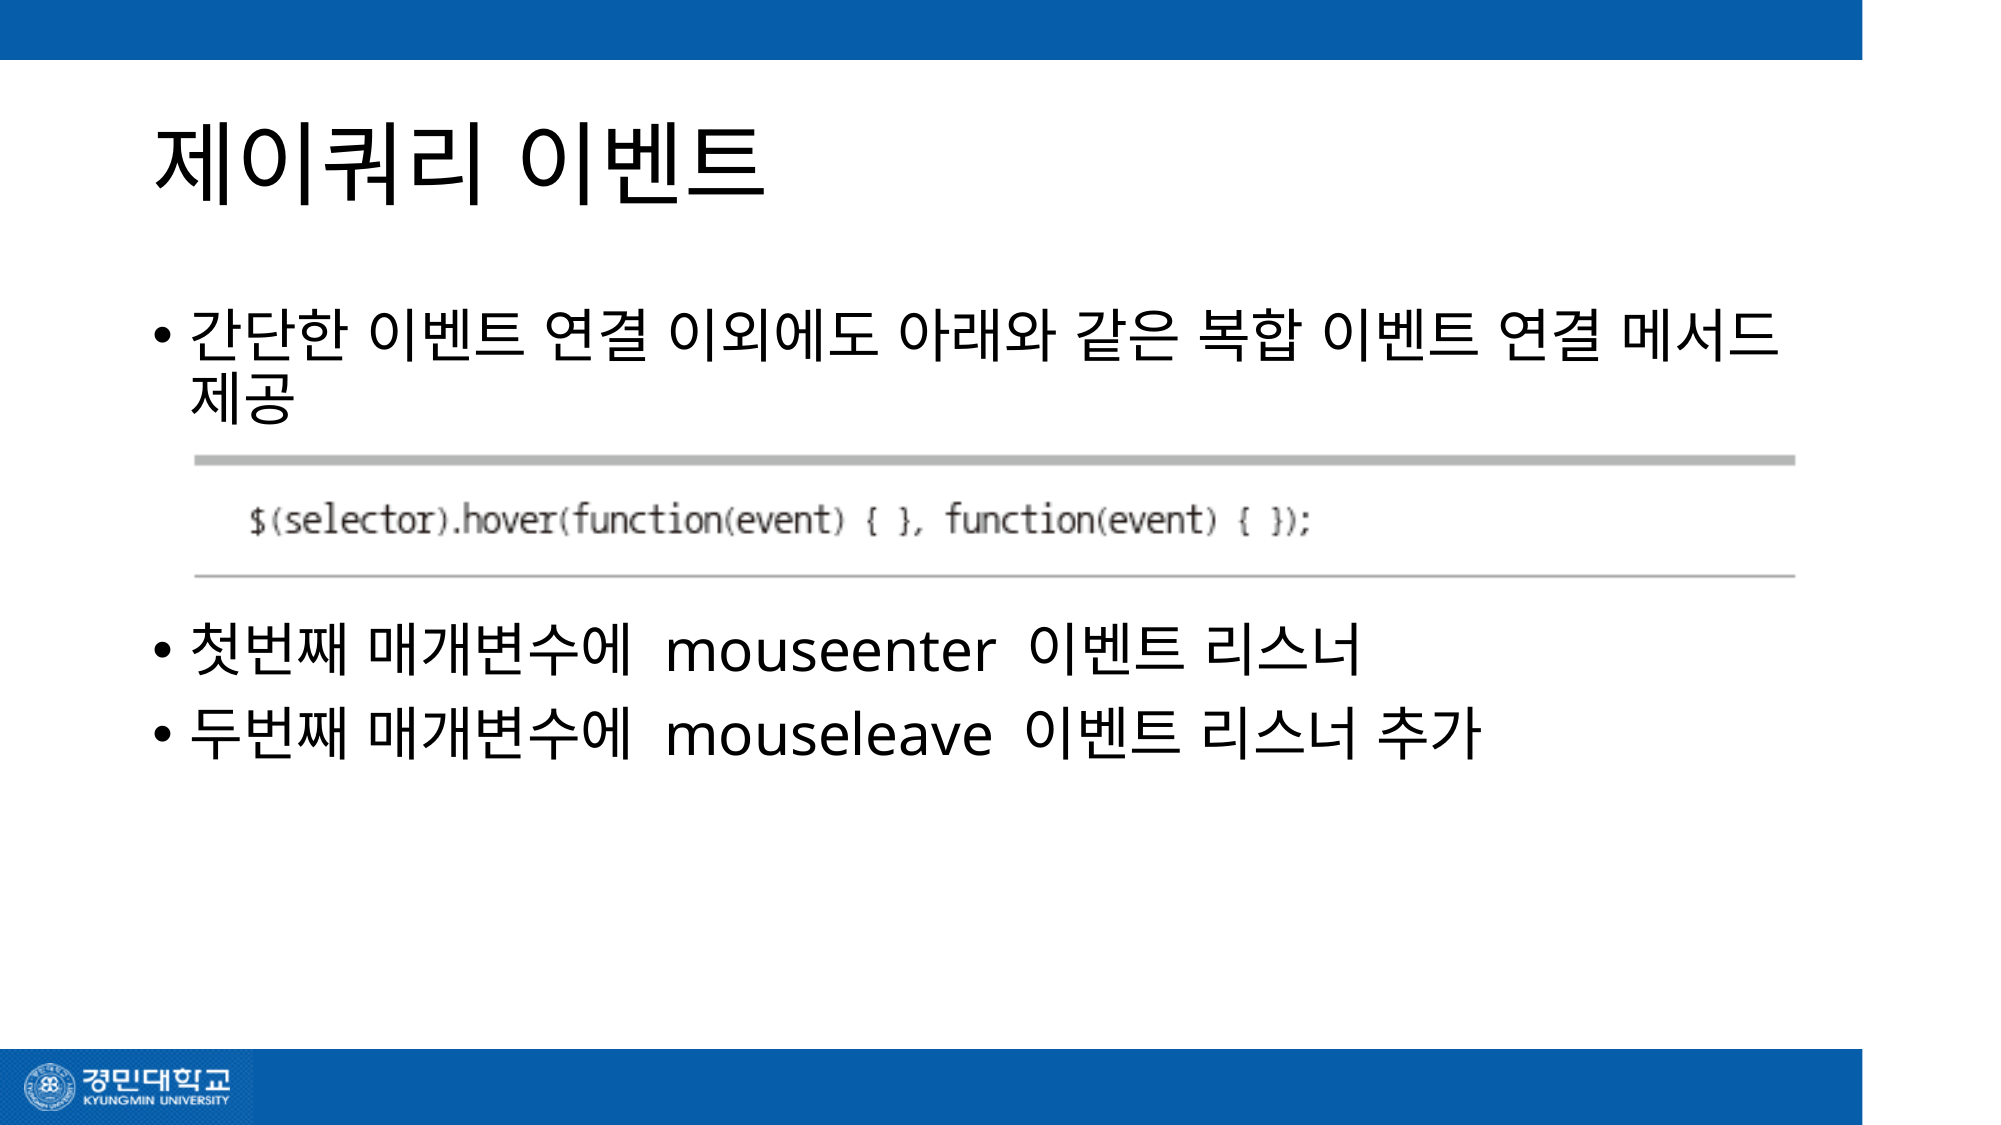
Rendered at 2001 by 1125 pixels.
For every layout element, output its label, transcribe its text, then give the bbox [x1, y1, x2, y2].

picture [172, 435, 1822, 607]
title 제이쿼리 이벤트 [137, 59, 1863, 278]
picture [0, 1049, 253, 1125]
list 간단한 이벤트 연결 이외에도 아래와 같은 복합 이벤트 연결 메서드 제공 첫번째 매개변수에 mouseenter 이벤트 리스너 두번째 매개변수에 mouseleave 이벤트 리스너 추가 [137, 299, 1863, 1014]
